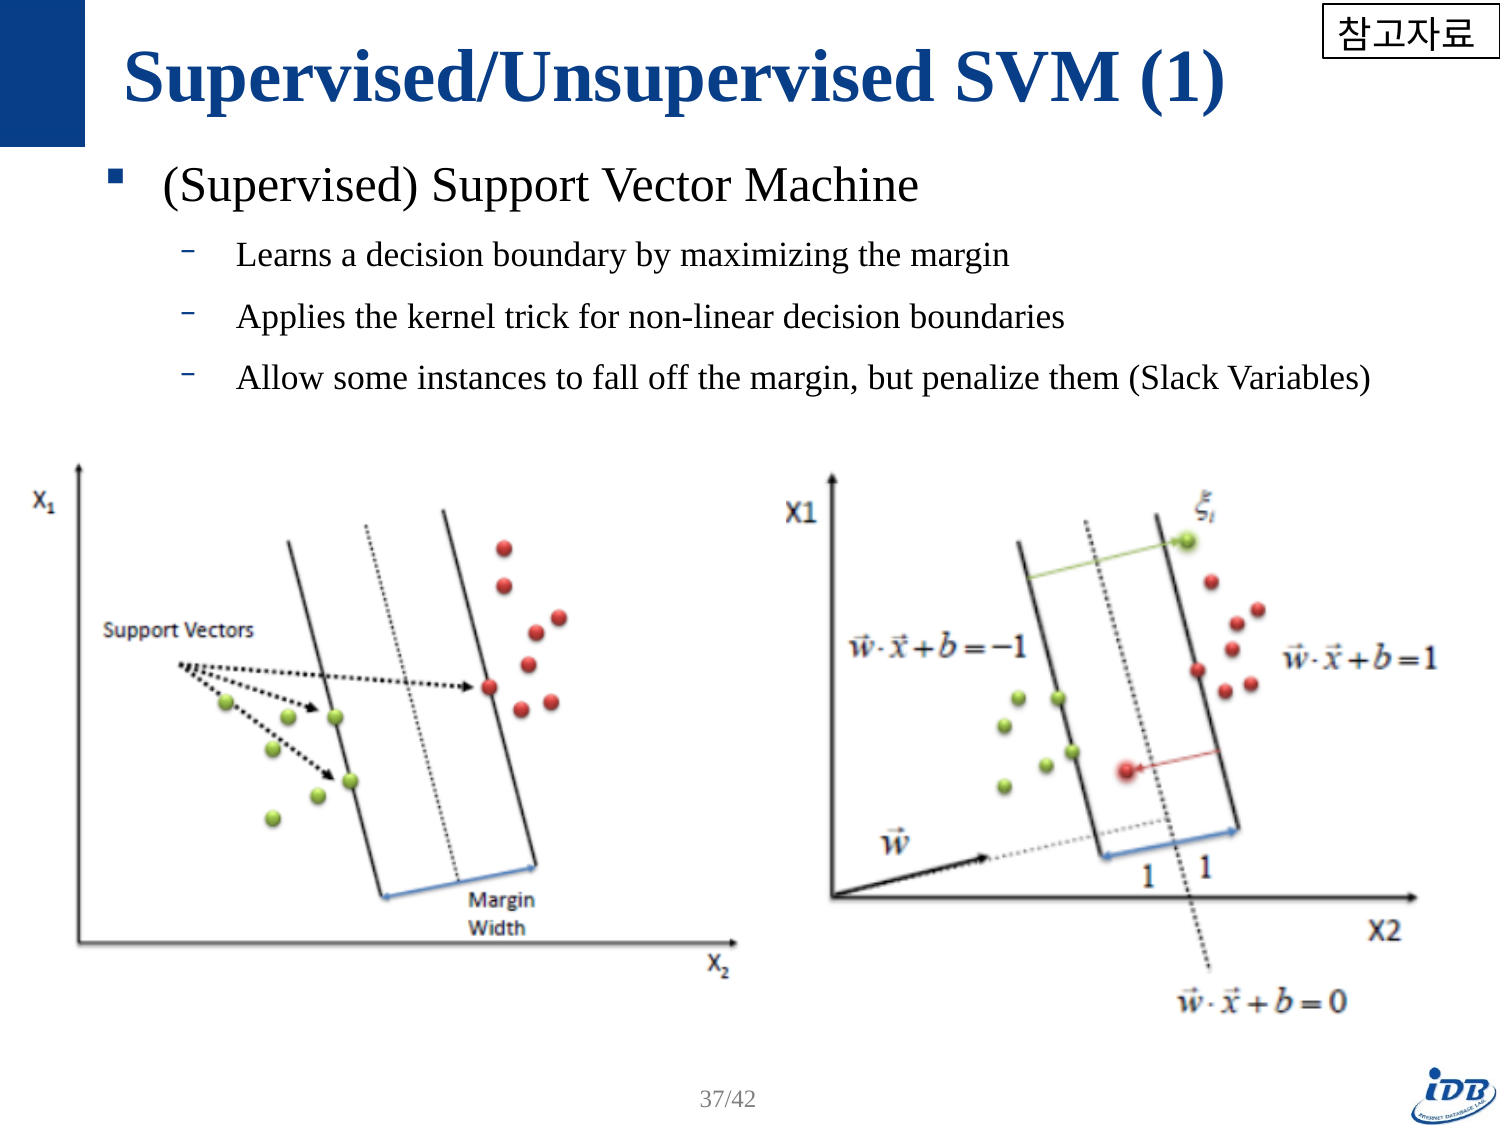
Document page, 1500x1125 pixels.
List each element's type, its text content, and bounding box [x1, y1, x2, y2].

picture [27, 451, 760, 983]
picture [0, 0, 85, 147]
picture [1411, 1067, 1497, 1125]
title Supervised/Unsupervised SVM (1) [108, 15, 1379, 140]
text_box 참고자료 [1322, 4, 1500, 58]
list (Supervised) Support Vector Machine Learns a decision boundary by maximizing the margin Applies the kernel trick for non-linear decision boundaries Allow some instances to fall off the margin, but penalize them (Slack Variables) [89, 151, 1452, 1009]
picture [786, 451, 1479, 1036]
